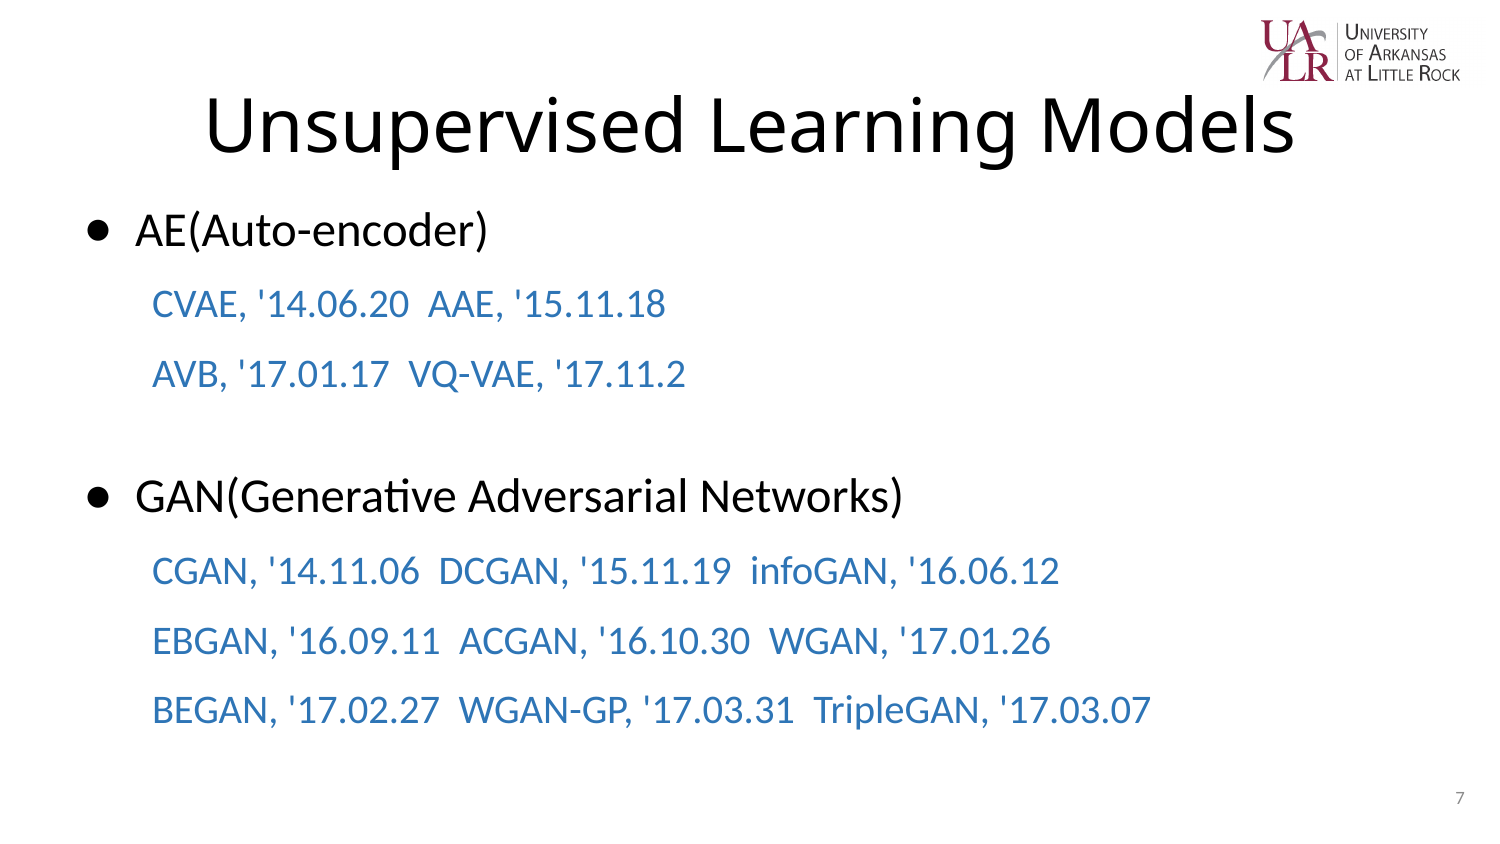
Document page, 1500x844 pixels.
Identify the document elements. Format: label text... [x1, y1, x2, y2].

title Unsupervised Learning Models [51, 72, 1449, 167]
picture [1261, 17, 1486, 88]
slide_number 7 [1389, 764, 1480, 830]
list AE(Auto-encoder) CVAE, '14.06.20 AAE, '15.11.18 AVB, '17.01.17 VQ-VAE, '17.11.2 GAN(Generative Adversarial Networks) CGAN, '14.11.06 DCGAN, '15.11.19 infoGAN, '16.06.12 EBGAN, '16.09.11 ACGAN, '16.10.30 WGAN, '17.01.26 BEGAN, '17.02.27 WGAN-GP, '17.03.31 TripleGAN, '17.03.07 [51, 189, 1449, 750]
